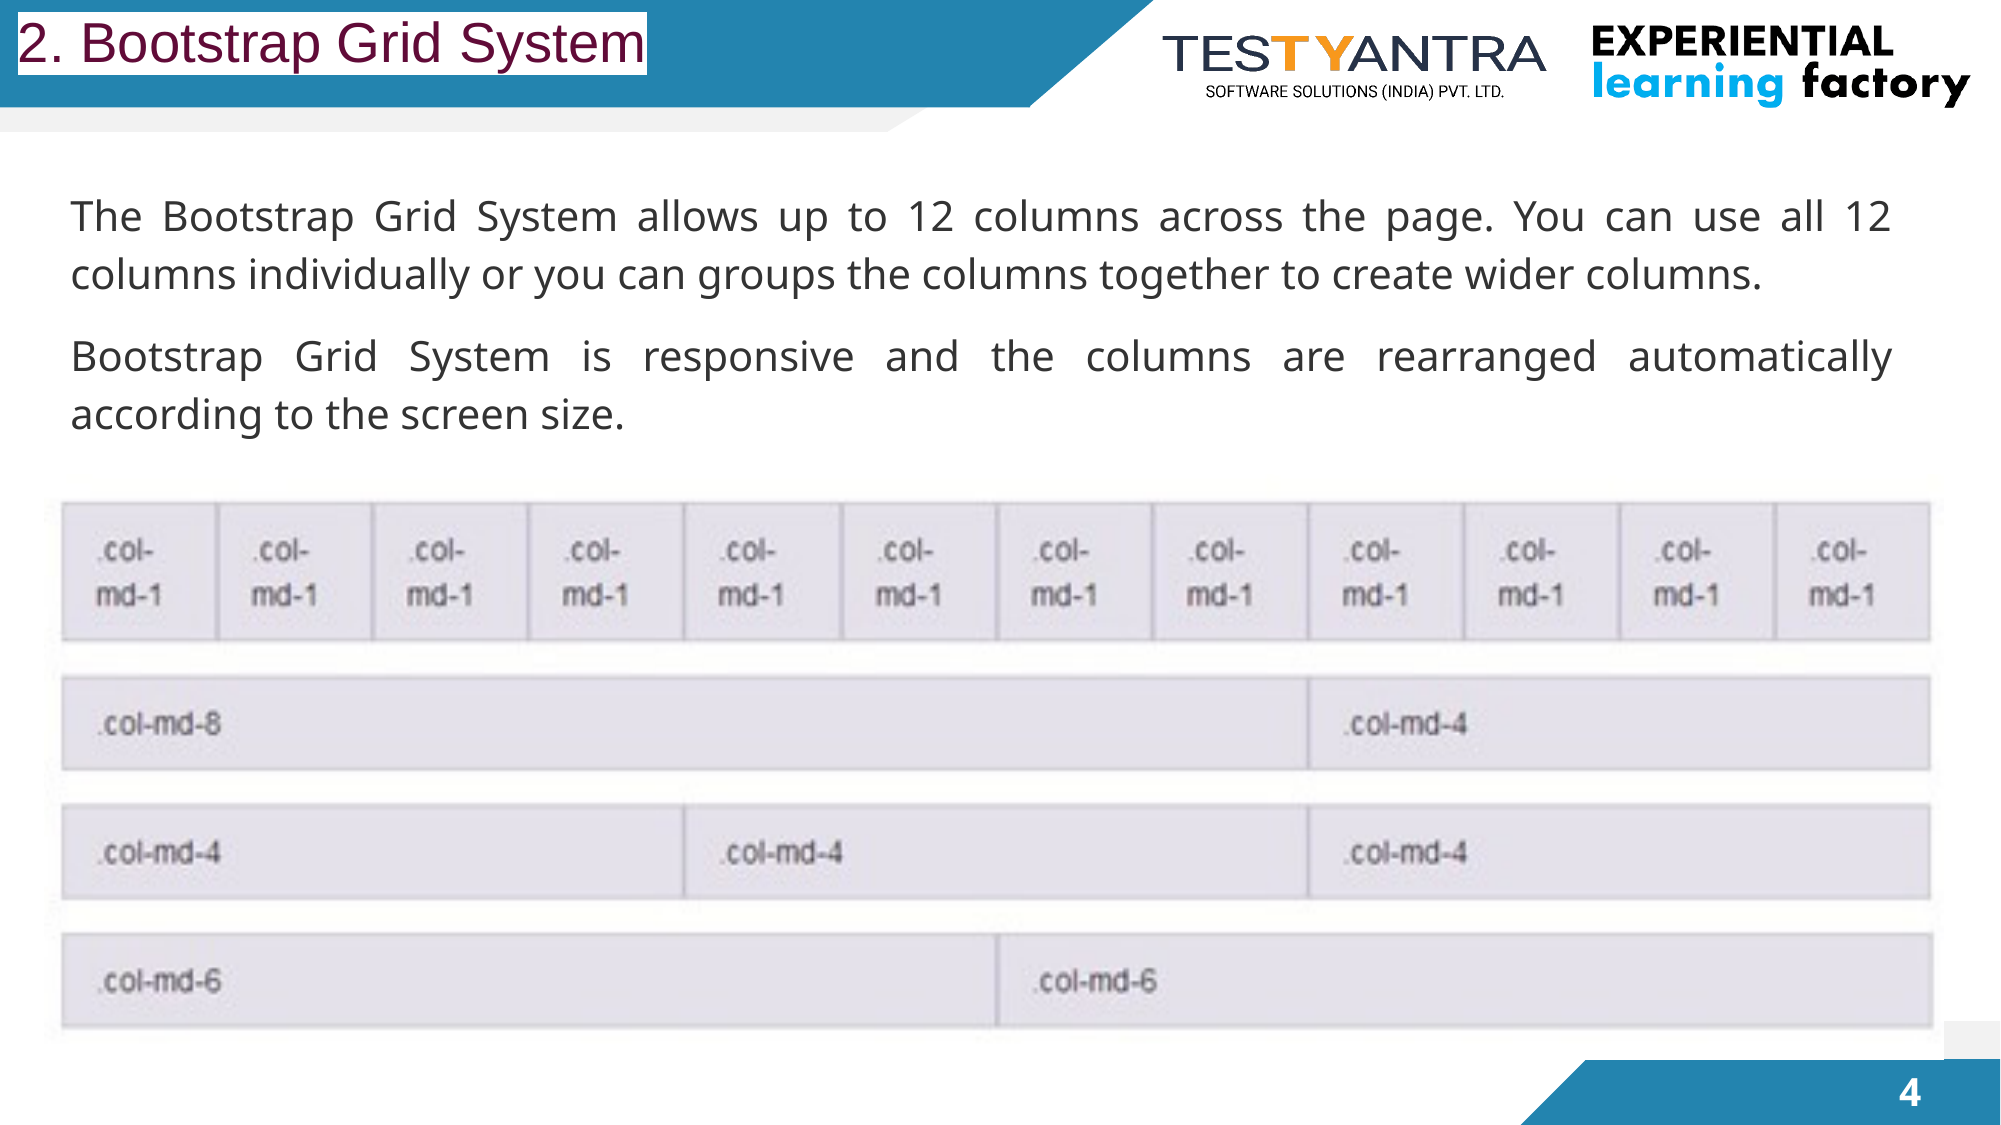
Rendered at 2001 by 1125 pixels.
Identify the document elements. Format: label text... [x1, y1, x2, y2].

slide_number ‹#› [1844, 1059, 1977, 1125]
picture [1156, 14, 1554, 113]
title 2. Bootstrap Grid System [0, 0, 1105, 135]
picture [1586, 16, 1977, 113]
text_box The Bootstrap Grid System allows up to 12 columns across the page. You can use all 12 columns individually or you can groups the columns together to create wider columns. Bootstrap Grid System is responsive and the columns are rearranged automatically according to the screen size. [55, 113, 1908, 471]
picture [43, 473, 1945, 1061]
